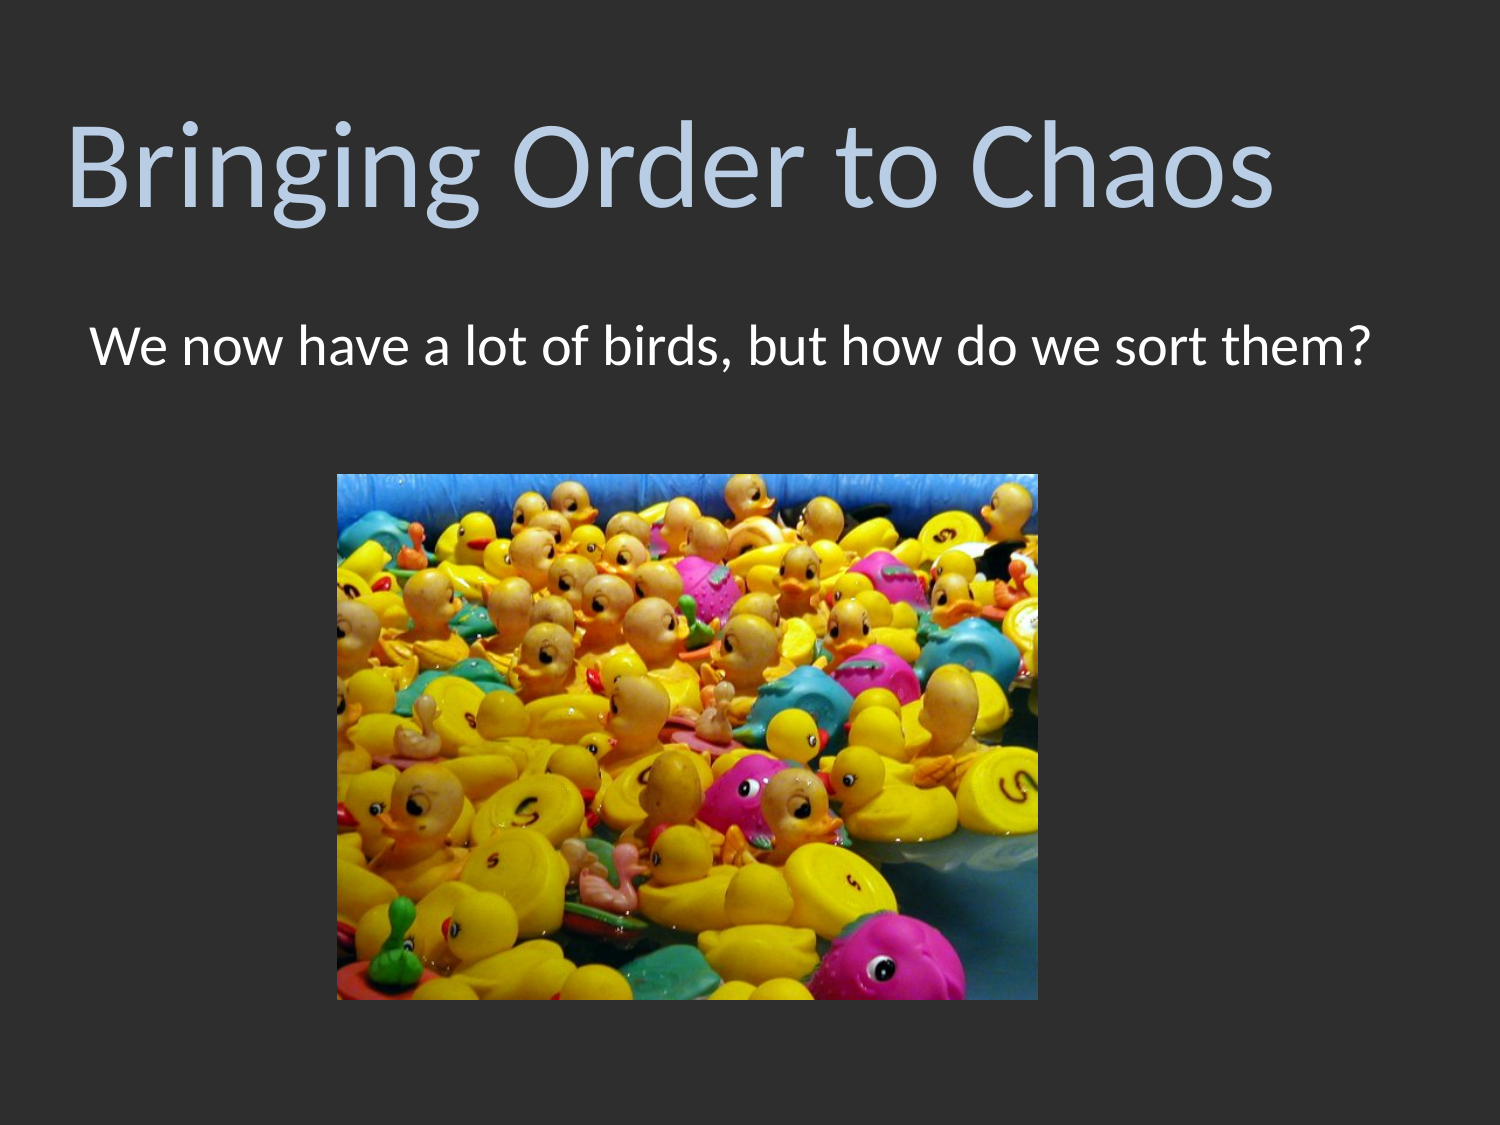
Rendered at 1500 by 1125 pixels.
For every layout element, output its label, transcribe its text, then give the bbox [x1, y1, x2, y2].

picture [337, 474, 1038, 1001]
text_box Bringing Order to Chaos [49, 74, 1400, 240]
text_box We now have a lot of birds, but how do we sort them? [74, 299, 1438, 385]
